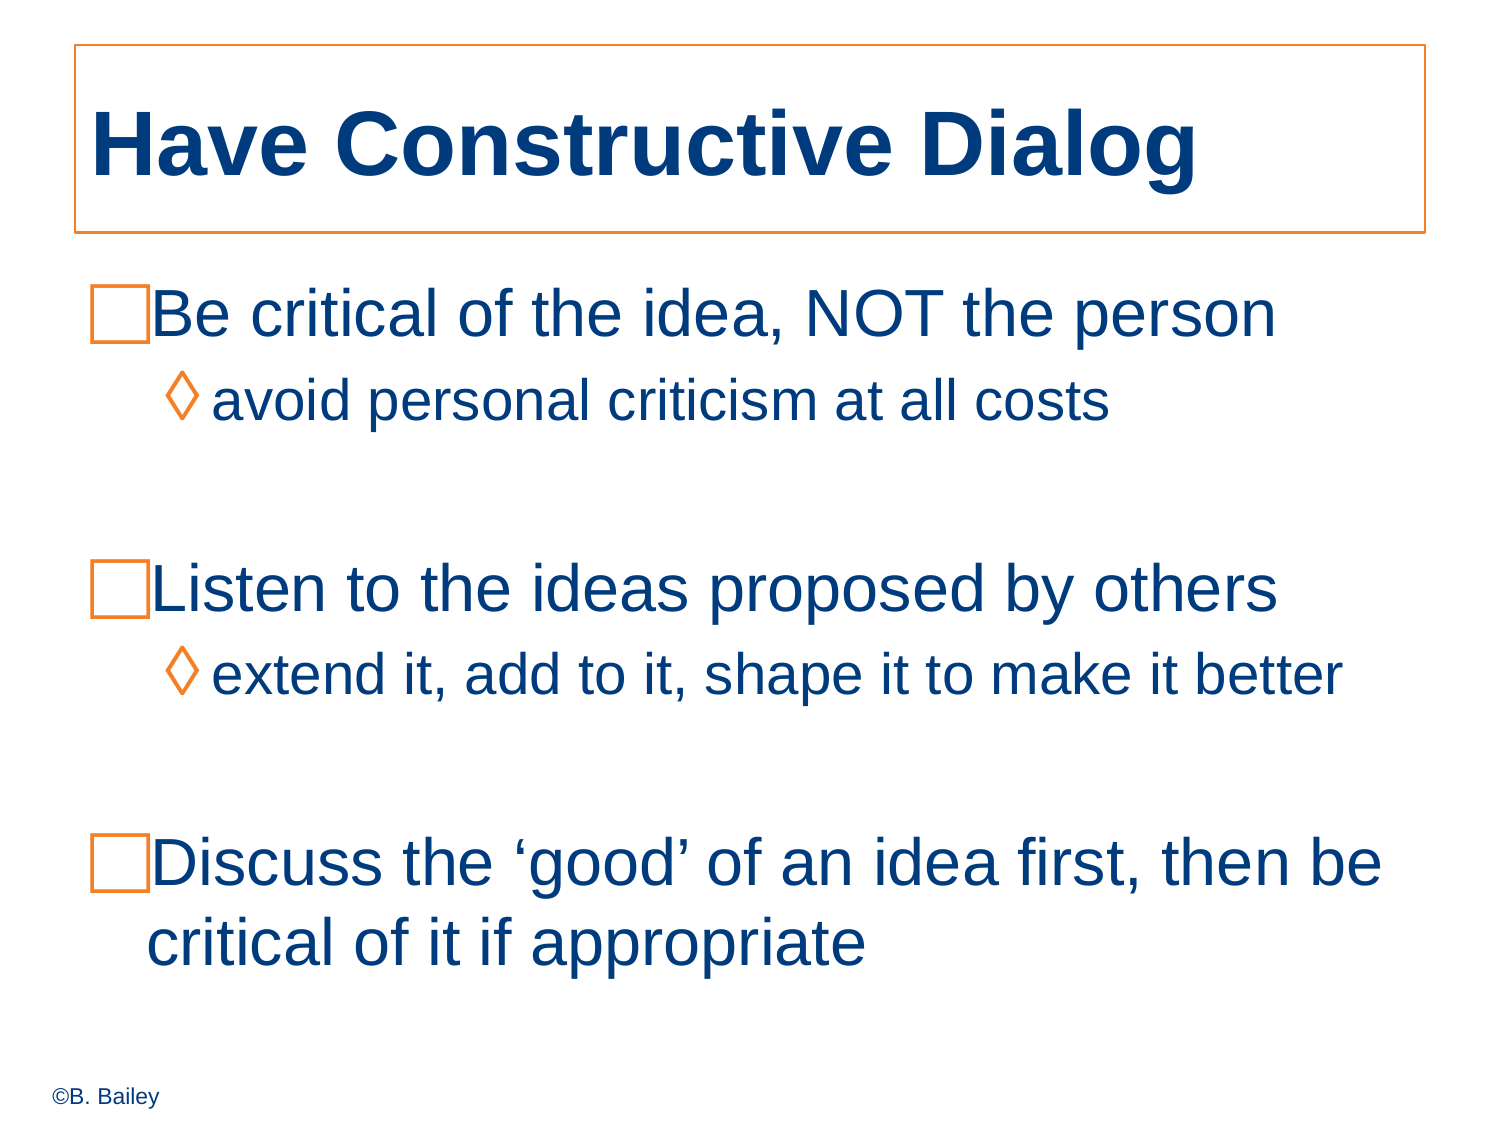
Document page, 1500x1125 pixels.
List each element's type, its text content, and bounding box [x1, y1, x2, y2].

list Be critical of the idea, NOT the person avoid personal criticism at all costs Listen to the ideas proposed by others extend it, add to it, shape it to make it better Discuss the ‘good’ of an idea first, then be critical of it if appropriate [75, 262, 1425, 1038]
title Have Constructive Dialog [74, 44, 1426, 234]
text_box ©B. Bailey [37, 1074, 375, 1117]
